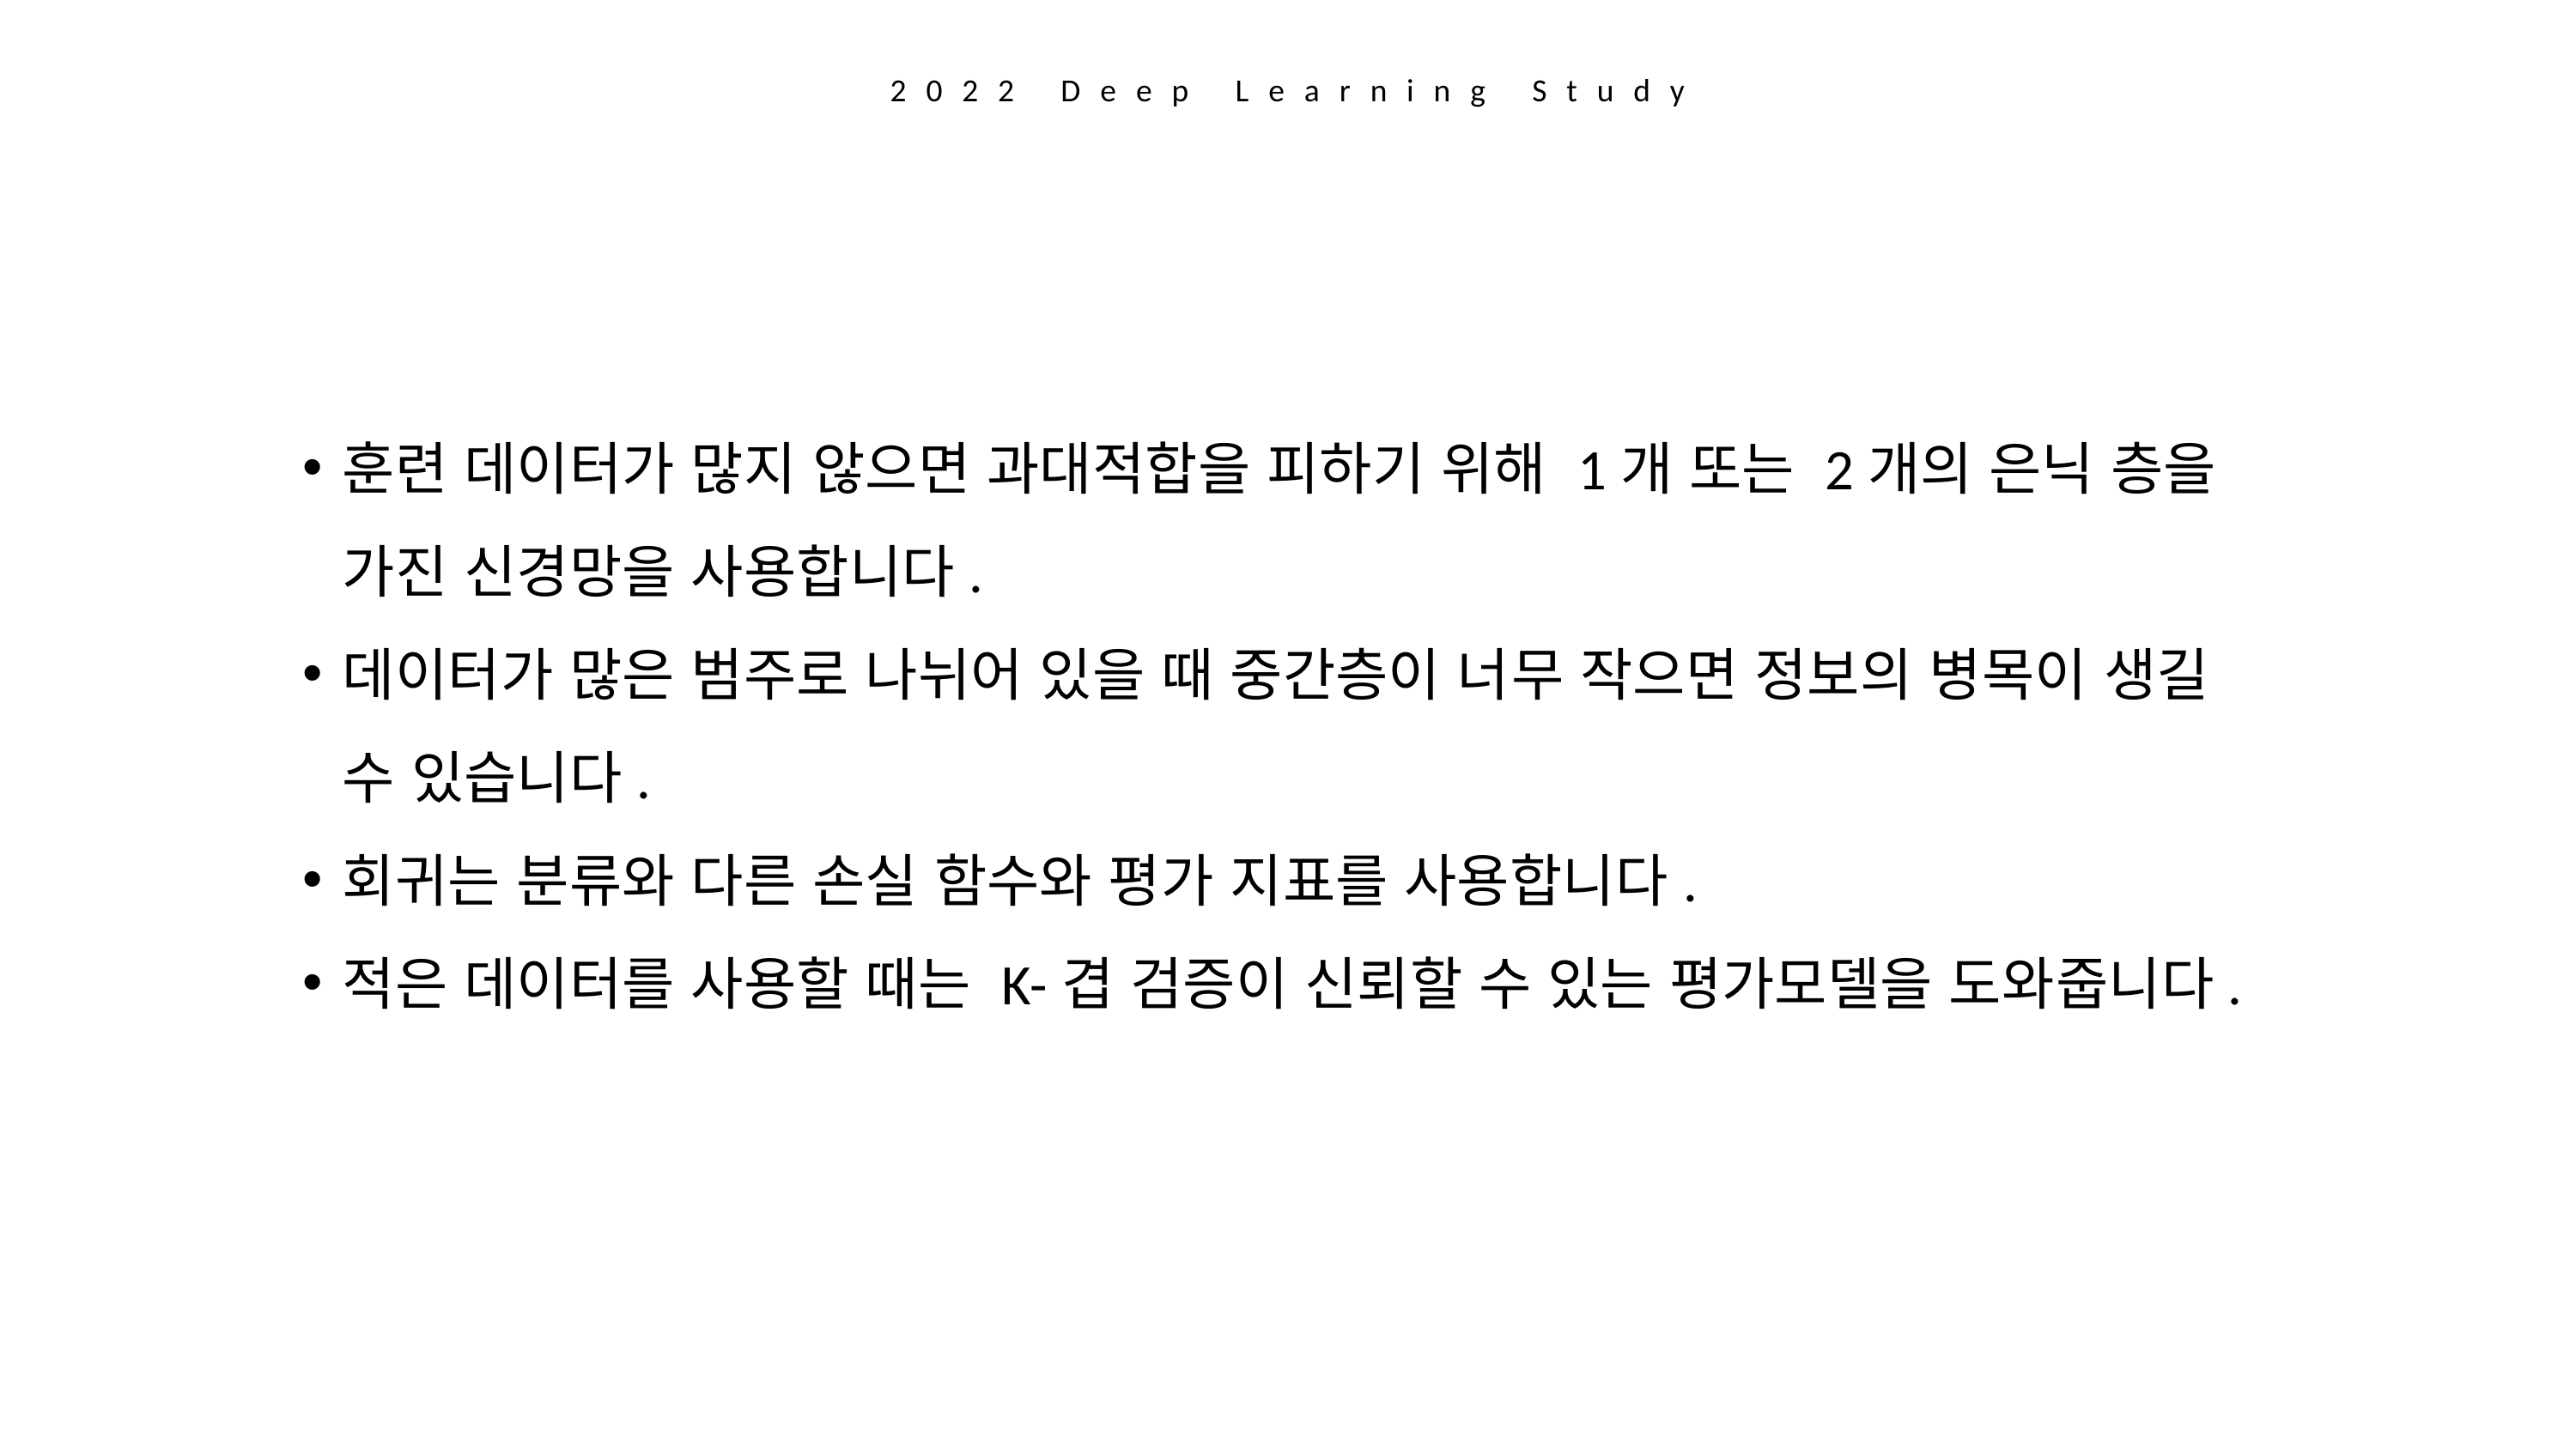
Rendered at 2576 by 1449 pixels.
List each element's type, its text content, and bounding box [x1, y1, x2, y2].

text_box 훈련 데이터가 많지 않으면 과대적합을 피하기 위해 1개 또는 2개의 은닉 층을 가진 신경망을 사용합니다. 데이터가 많은 범주로 나뉘어 있을 때 중간층이 너무 작으면 정보의 병목이 생길 수 있습니다. 회귀는 분류와 다른 손실 함수와 평가 지표를 사용합니다. 적은 데이터를 사용할 때는 K-겹 검증이 신뢰할 수 있는 평가모델을 도와줍니다. [289, 391, 2287, 1022]
text_box 2022 Deep Learning Study [197, 63, 2379, 115]
